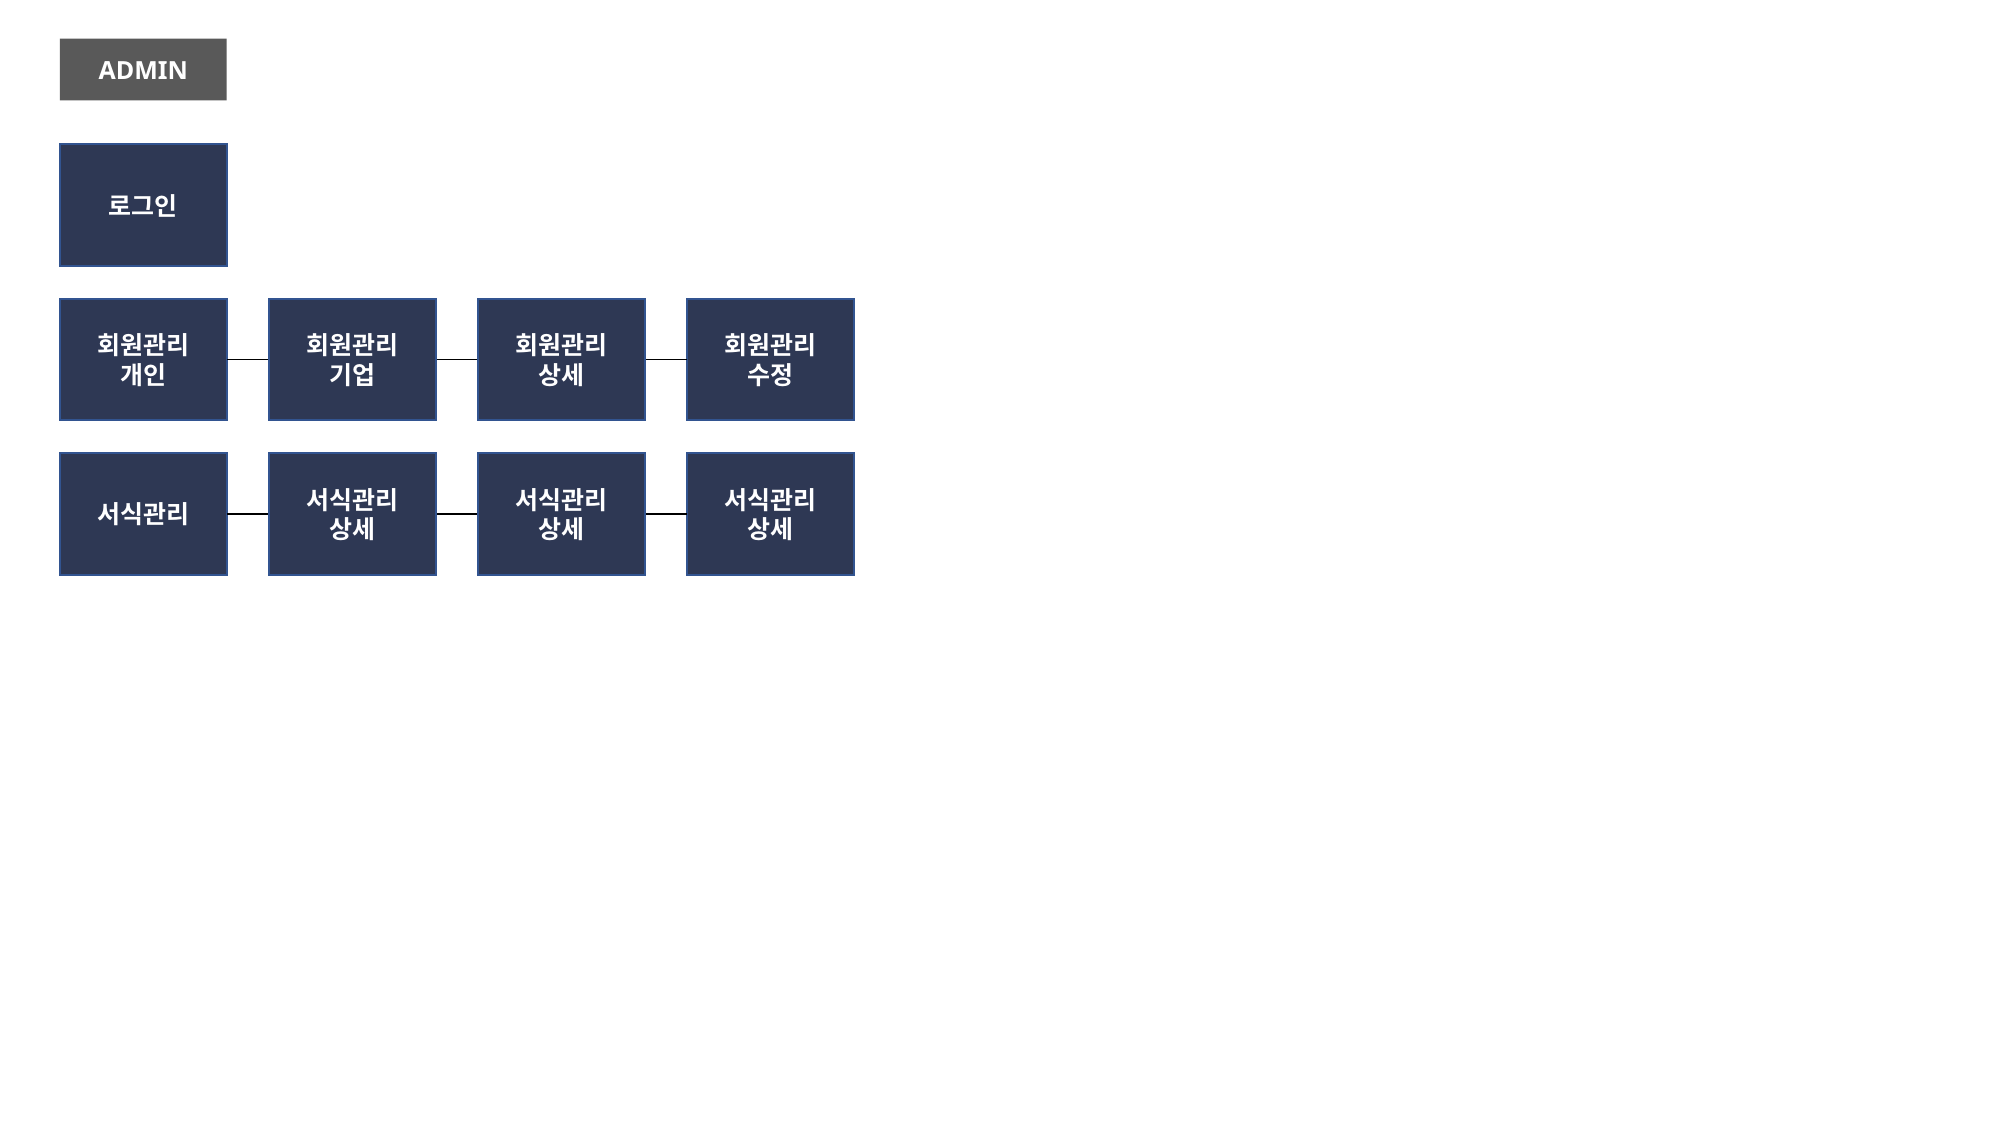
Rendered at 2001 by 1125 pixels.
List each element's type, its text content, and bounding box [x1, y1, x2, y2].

text_box 서식관리 상세 [477, 452, 646, 513]
text_box 서식관리 상세 [477, 515, 646, 576]
text_box 회원관리 상세 [477, 298, 646, 359]
text_box 로그인 [59, 143, 228, 267]
text_box 서식관리 상세 [268, 515, 437, 576]
text_box 회원관리 수정 [686, 298, 855, 421]
text_box 회원관리 상세 [477, 360, 646, 421]
text_box ADMIN [59, 38, 228, 101]
text_box 회원관리 개인 [59, 298, 228, 421]
text_box 서식관리 상세 [686, 452, 855, 576]
text_box 서식관리 [59, 452, 228, 576]
text_box 회원관리 기업 [268, 360, 437, 421]
text_box 서식관리 상세 [268, 452, 437, 513]
text_box 회원관리 기업 [268, 298, 437, 359]
